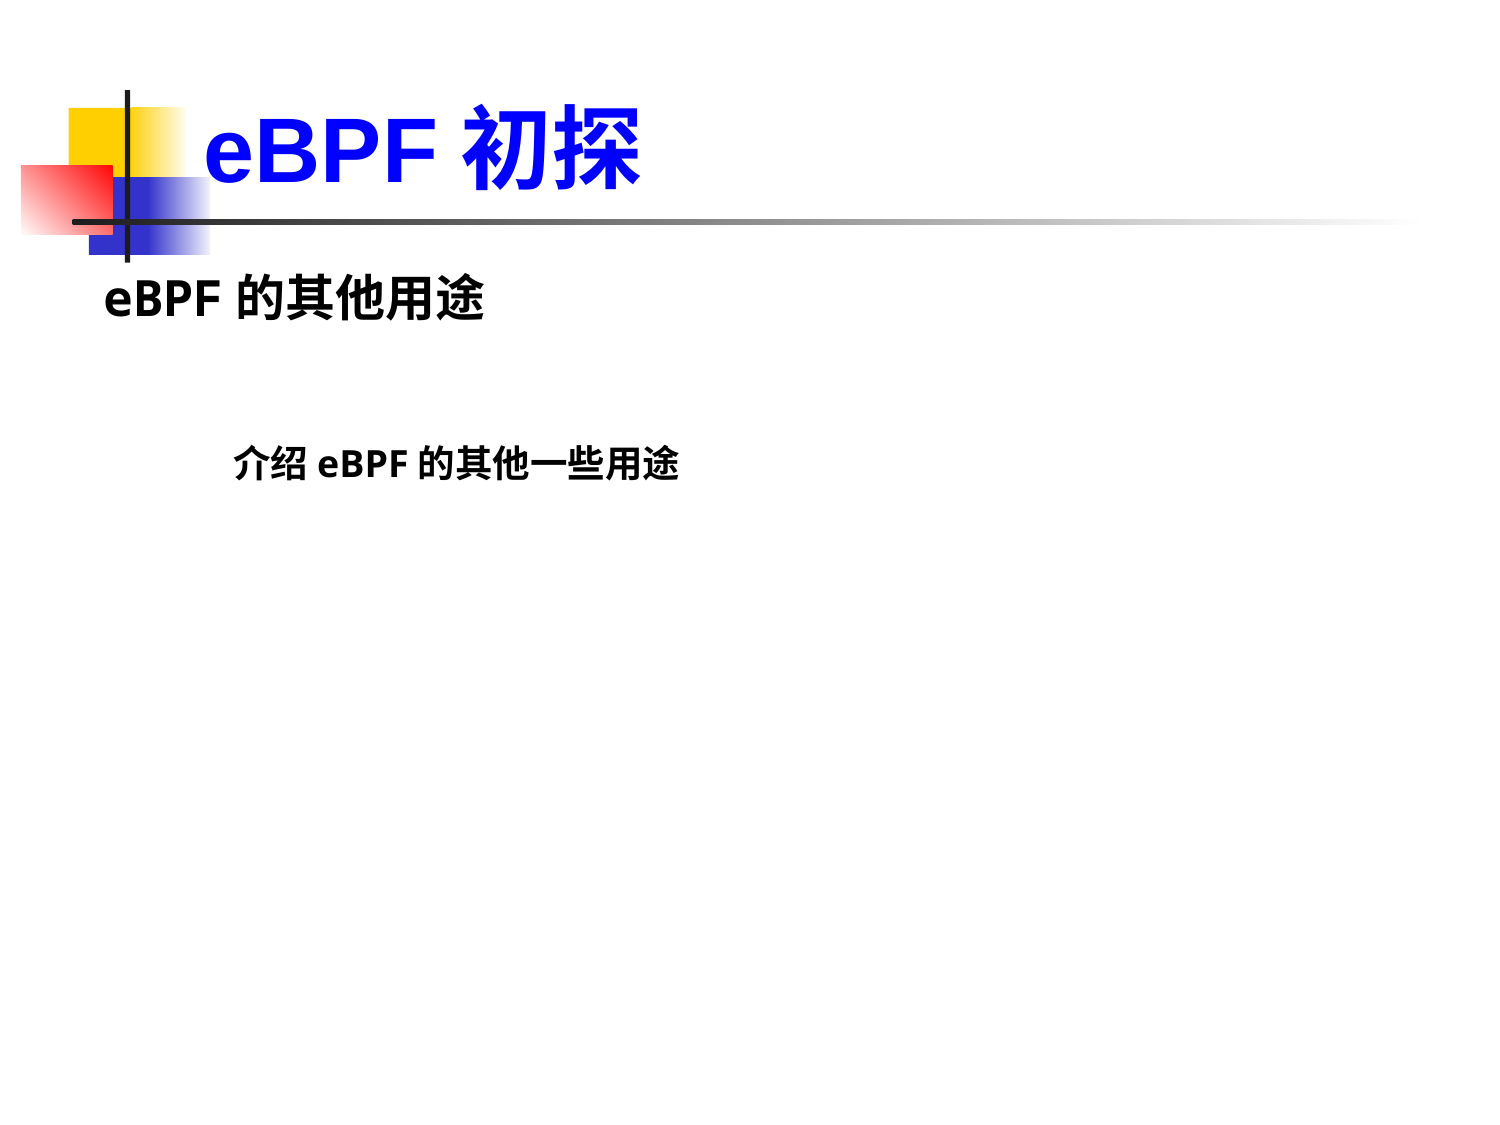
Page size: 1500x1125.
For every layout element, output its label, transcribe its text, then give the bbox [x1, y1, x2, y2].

text_box 介绍eBPF的其他一些用途 [218, 432, 1235, 493]
text_box eBPF的其他用途 [88, 259, 963, 335]
text_box eBPF初探 [188, 35, 1468, 208]
